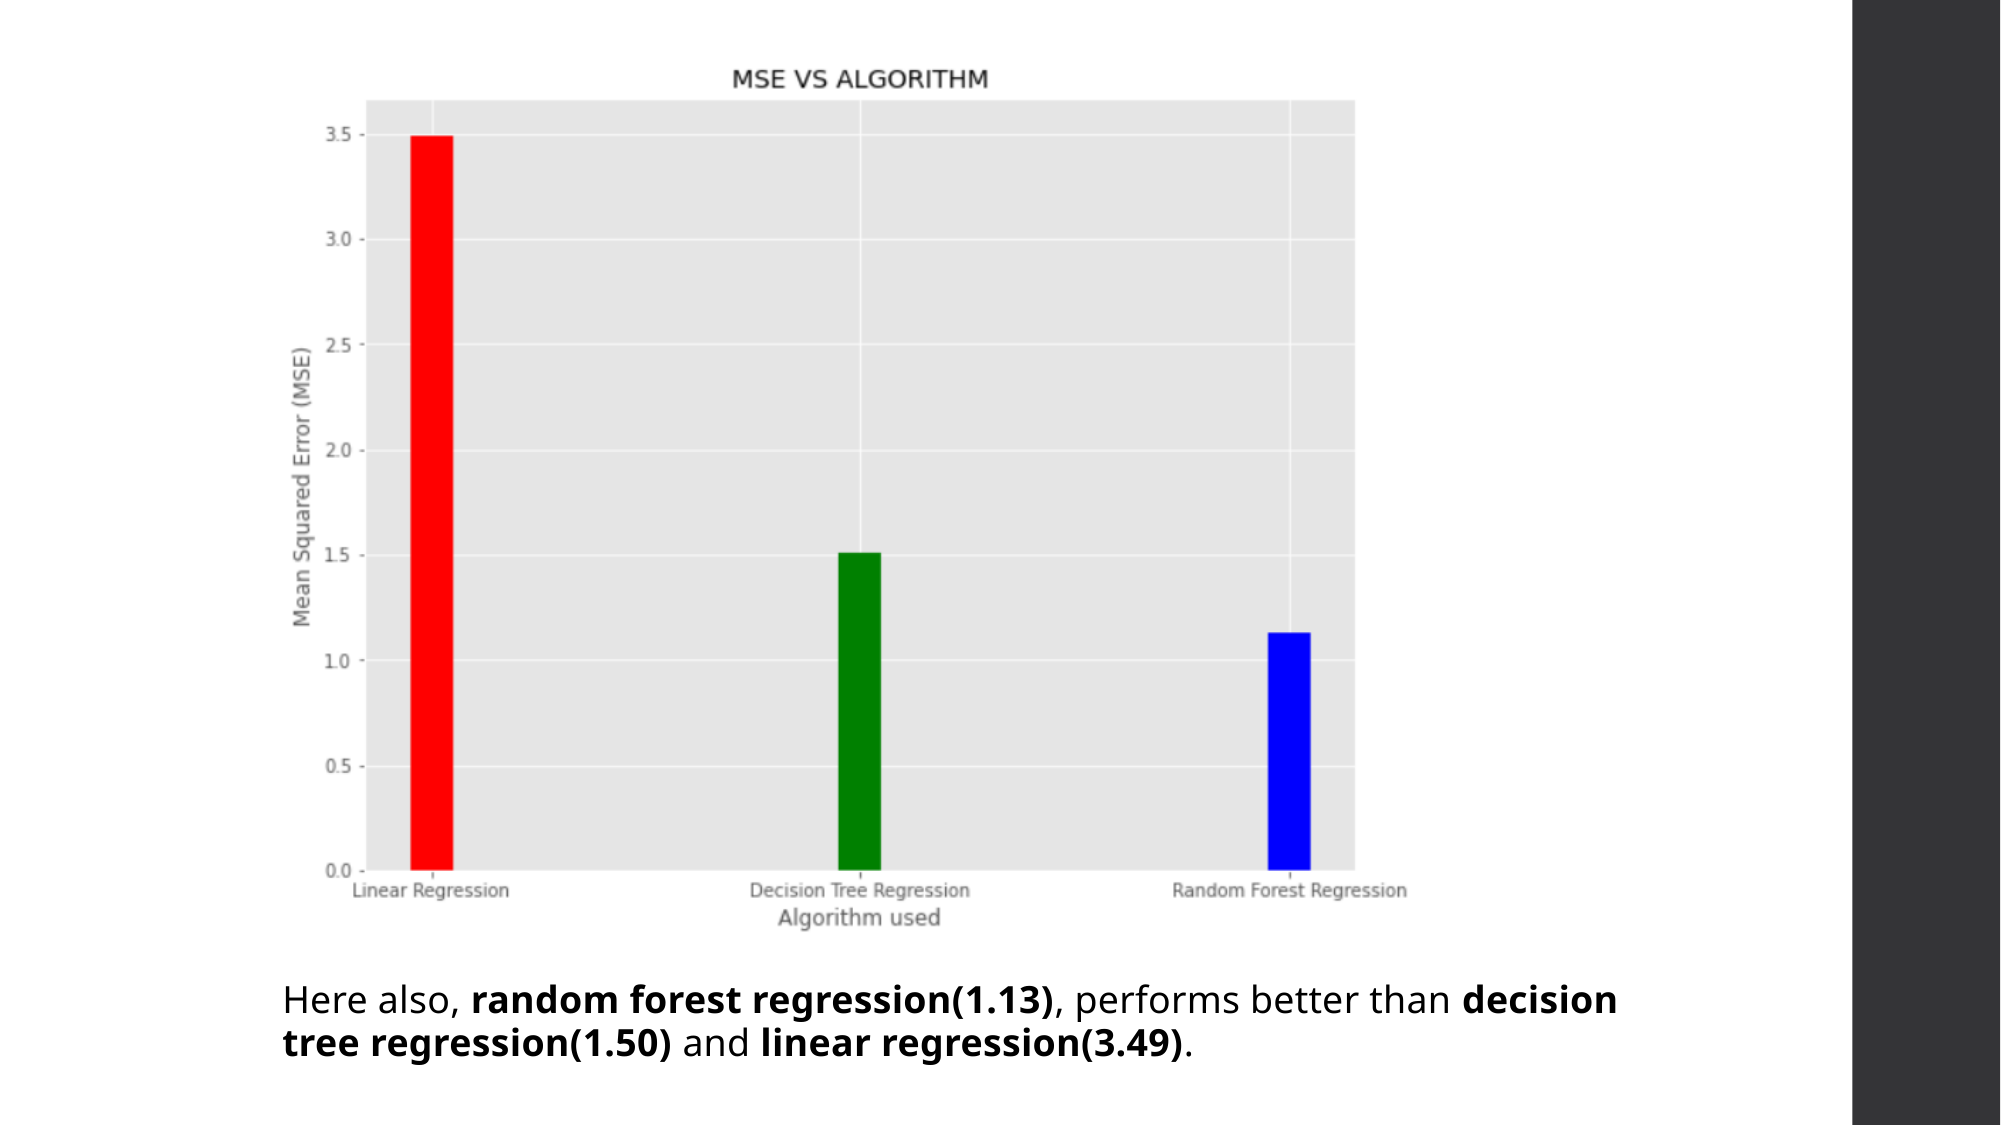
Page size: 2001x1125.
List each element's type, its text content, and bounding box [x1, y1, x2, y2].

list Here also, random forest regression(1.13), performs better than decision tree regression(1.50) and linear regression(3.49). [267, 971, 1678, 1125]
picture [266, 49, 1456, 959]
